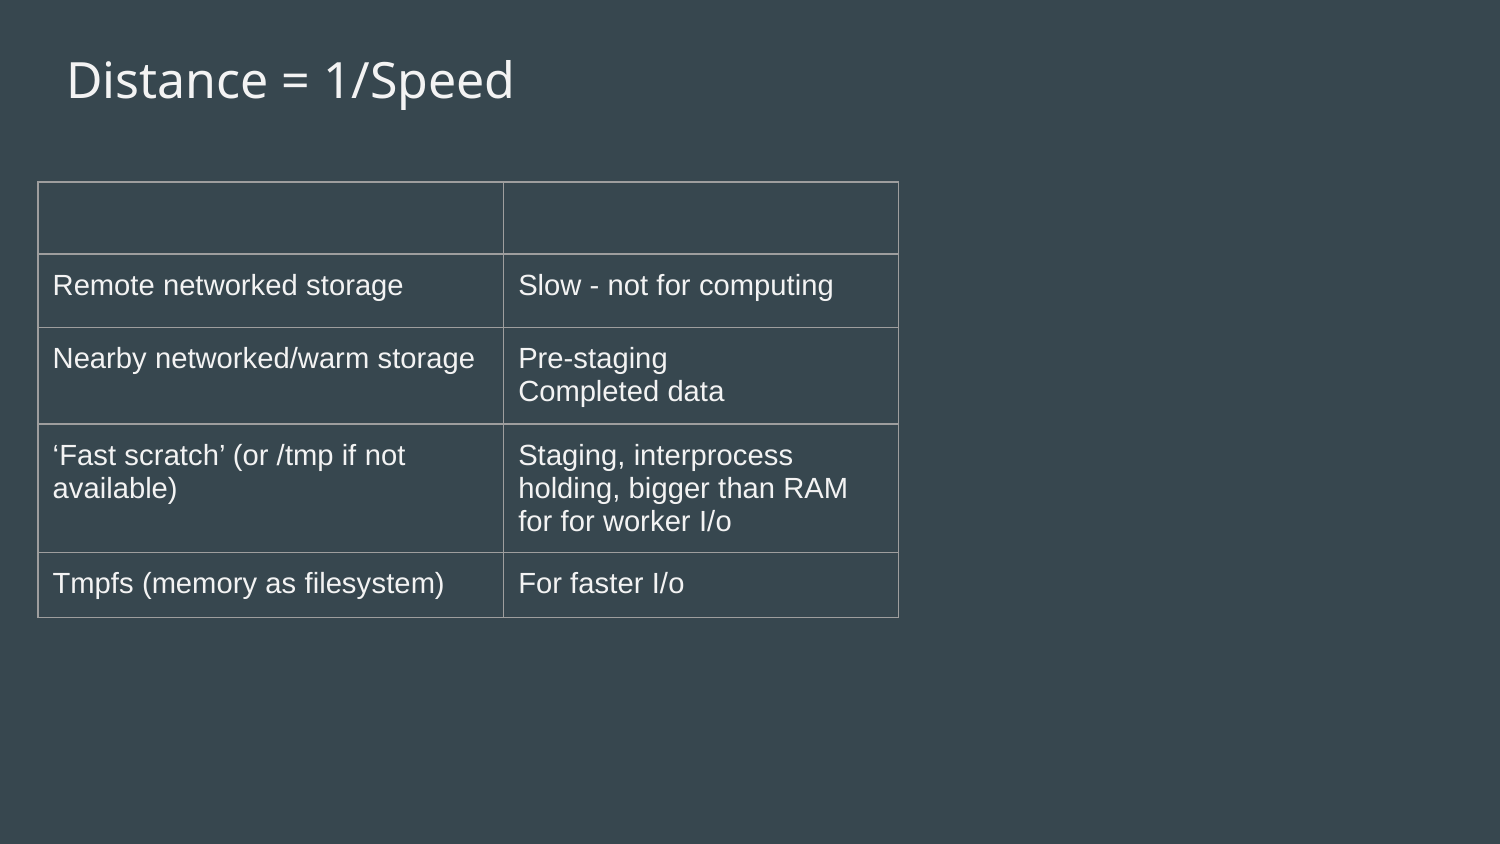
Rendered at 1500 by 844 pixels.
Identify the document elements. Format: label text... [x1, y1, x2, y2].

table_cell Slow - not for computing [504, 255, 898, 327]
table_cell Staging, interprocess holding, bigger than RAM for for worker I/o [504, 425, 898, 552]
table_cell For faster I/o [504, 553, 898, 617]
table_cell ‘Fast scratch’ (or /tmp if not available) [39, 425, 503, 552]
table_cell Remote networked storage [39, 255, 503, 327]
table_header [504, 183, 898, 253]
table_cell Pre-staging Completed data [504, 328, 898, 423]
table_cell Nearby networked/warm storage [39, 328, 503, 423]
title Distance = 1/Speed [51, 33, 1449, 128]
text_box [51, 172, 1449, 780]
table_header [39, 183, 503, 253]
table_cell Tmpfs (memory as filesystem) [39, 553, 503, 617]
